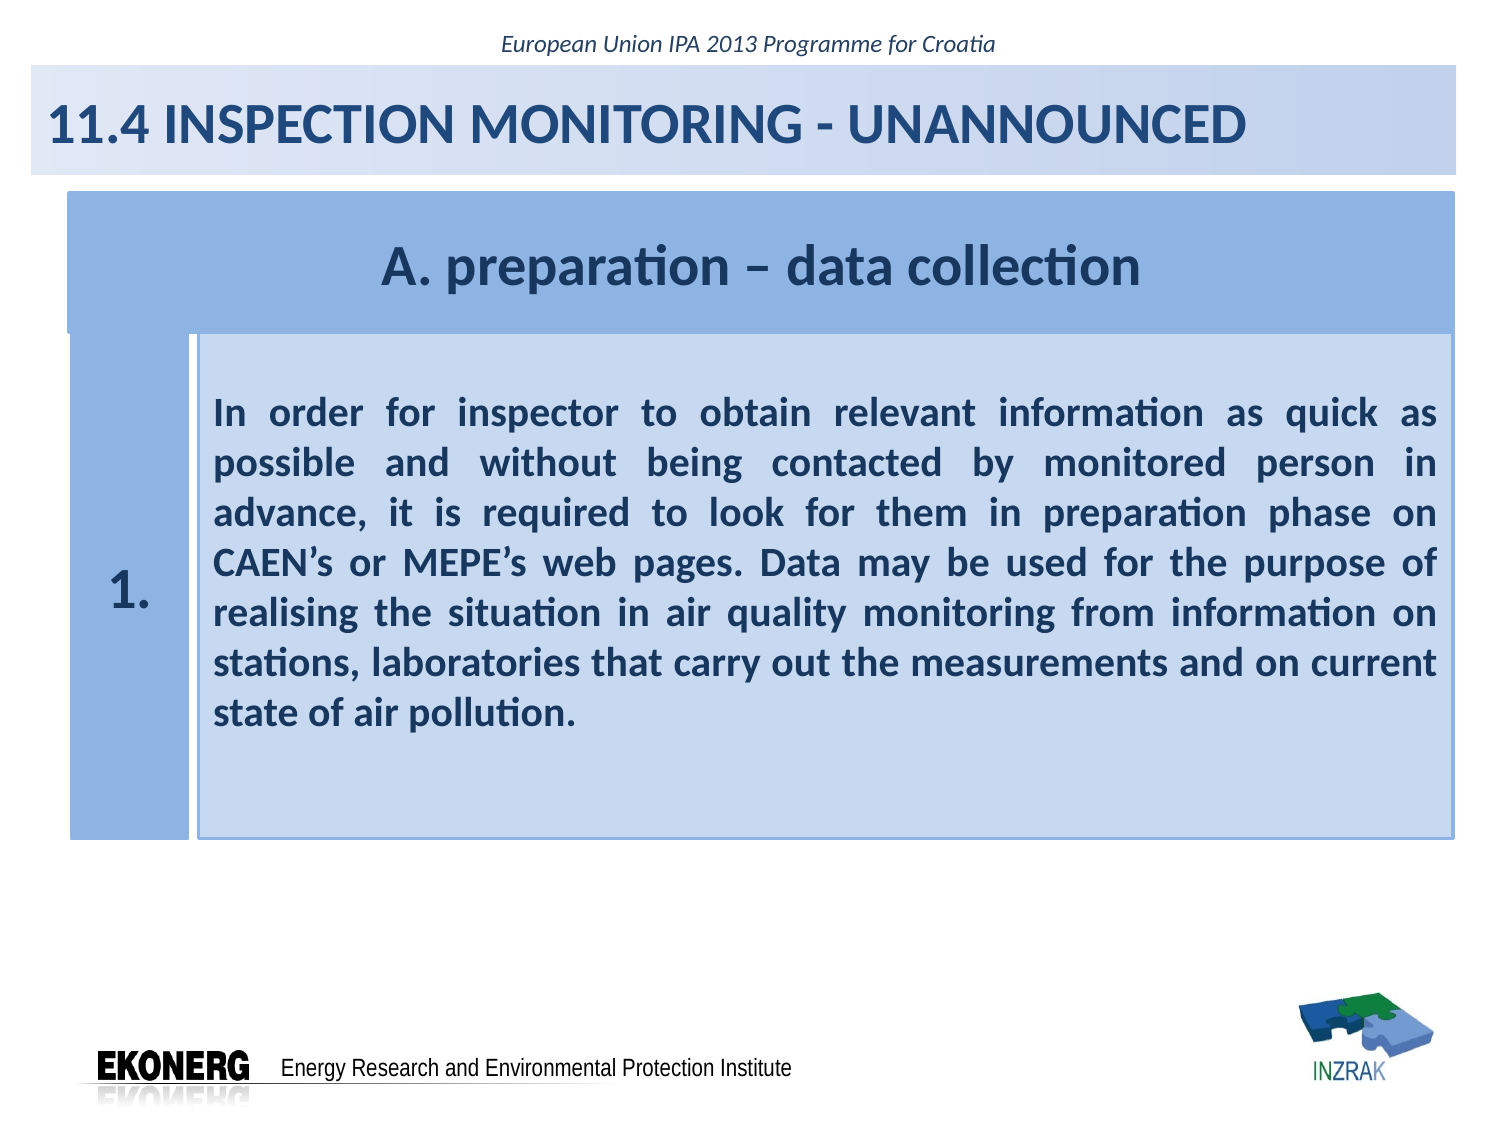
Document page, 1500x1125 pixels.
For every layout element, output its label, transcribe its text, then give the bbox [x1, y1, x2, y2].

picture [1298, 992, 1434, 1088]
text_box In order for inspector to obtain relevant information as quick as possible and without being contacted by monitored person in advance, it is required to look for them in preparation phase on CAEN’s or MEPE’s web pages. Data may be used for the purpose of realising the situation in air quality monitoring from information on stations, laboratories that carry out the measurements and on current state of air pollution. [196, 330, 1455, 840]
text_box 1. [70, 330, 189, 840]
text_box A. preparation – data collection [70, 219, 1454, 305]
text_box [67, 191, 1455, 334]
title 11.4 INSPECTION MONITORING - UNANNOUNCED [31, 71, 1457, 175]
text_box European Union IPA 2013 Programme for Croatia [0, 23, 1498, 71]
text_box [61, 1038, 636, 1112]
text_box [72, 1043, 812, 1112]
